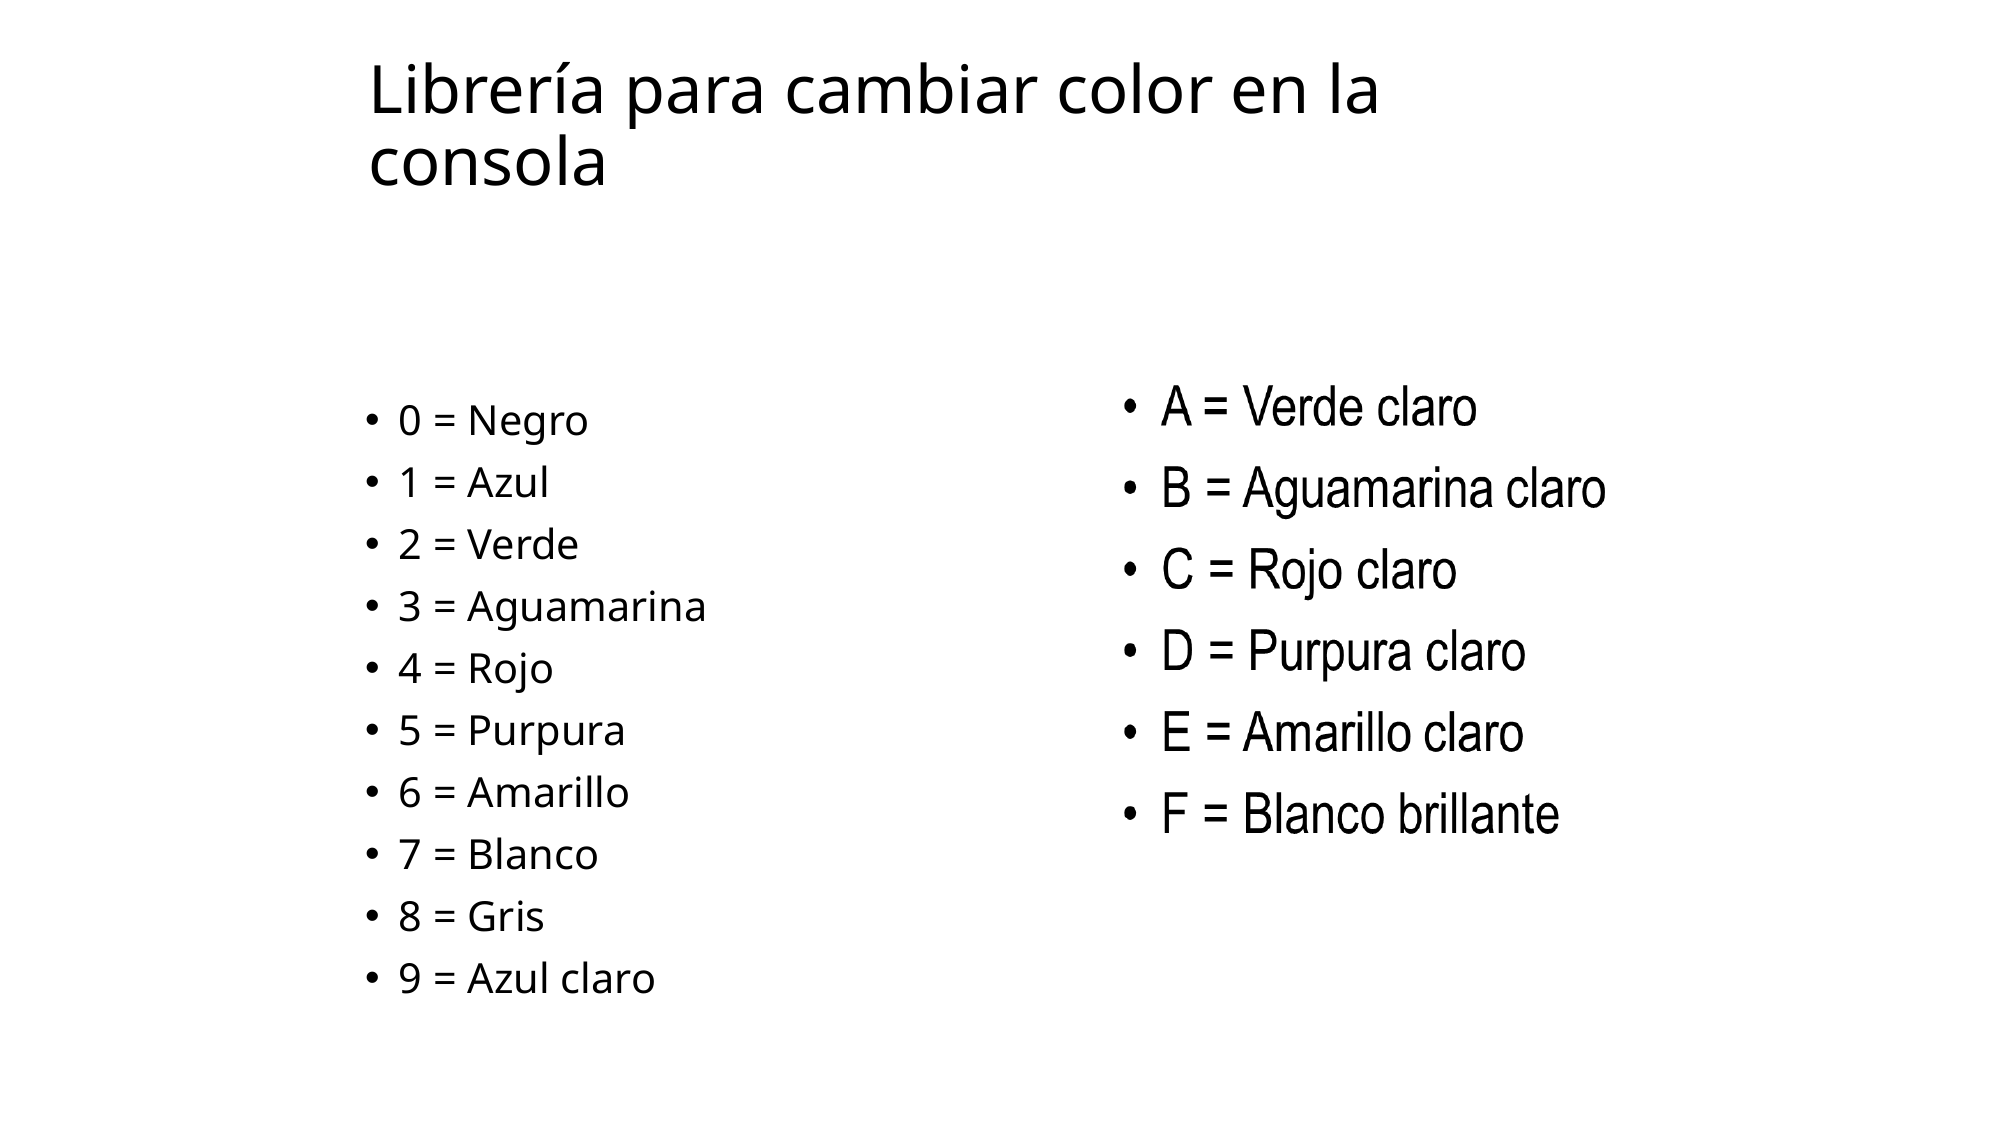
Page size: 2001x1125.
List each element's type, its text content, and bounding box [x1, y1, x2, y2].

title Librería para cambiar color en la consola [353, 59, 1648, 197]
list 0 = Negro 1 = Azul 2 = Verde 3 = Aguamarina 4 = Rojo 5 = Purpura 6 = Amarillo 7 = Blanco 8 = Gris 9 = Azul claro [350, 391, 985, 1016]
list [1095, 353, 1634, 879]
